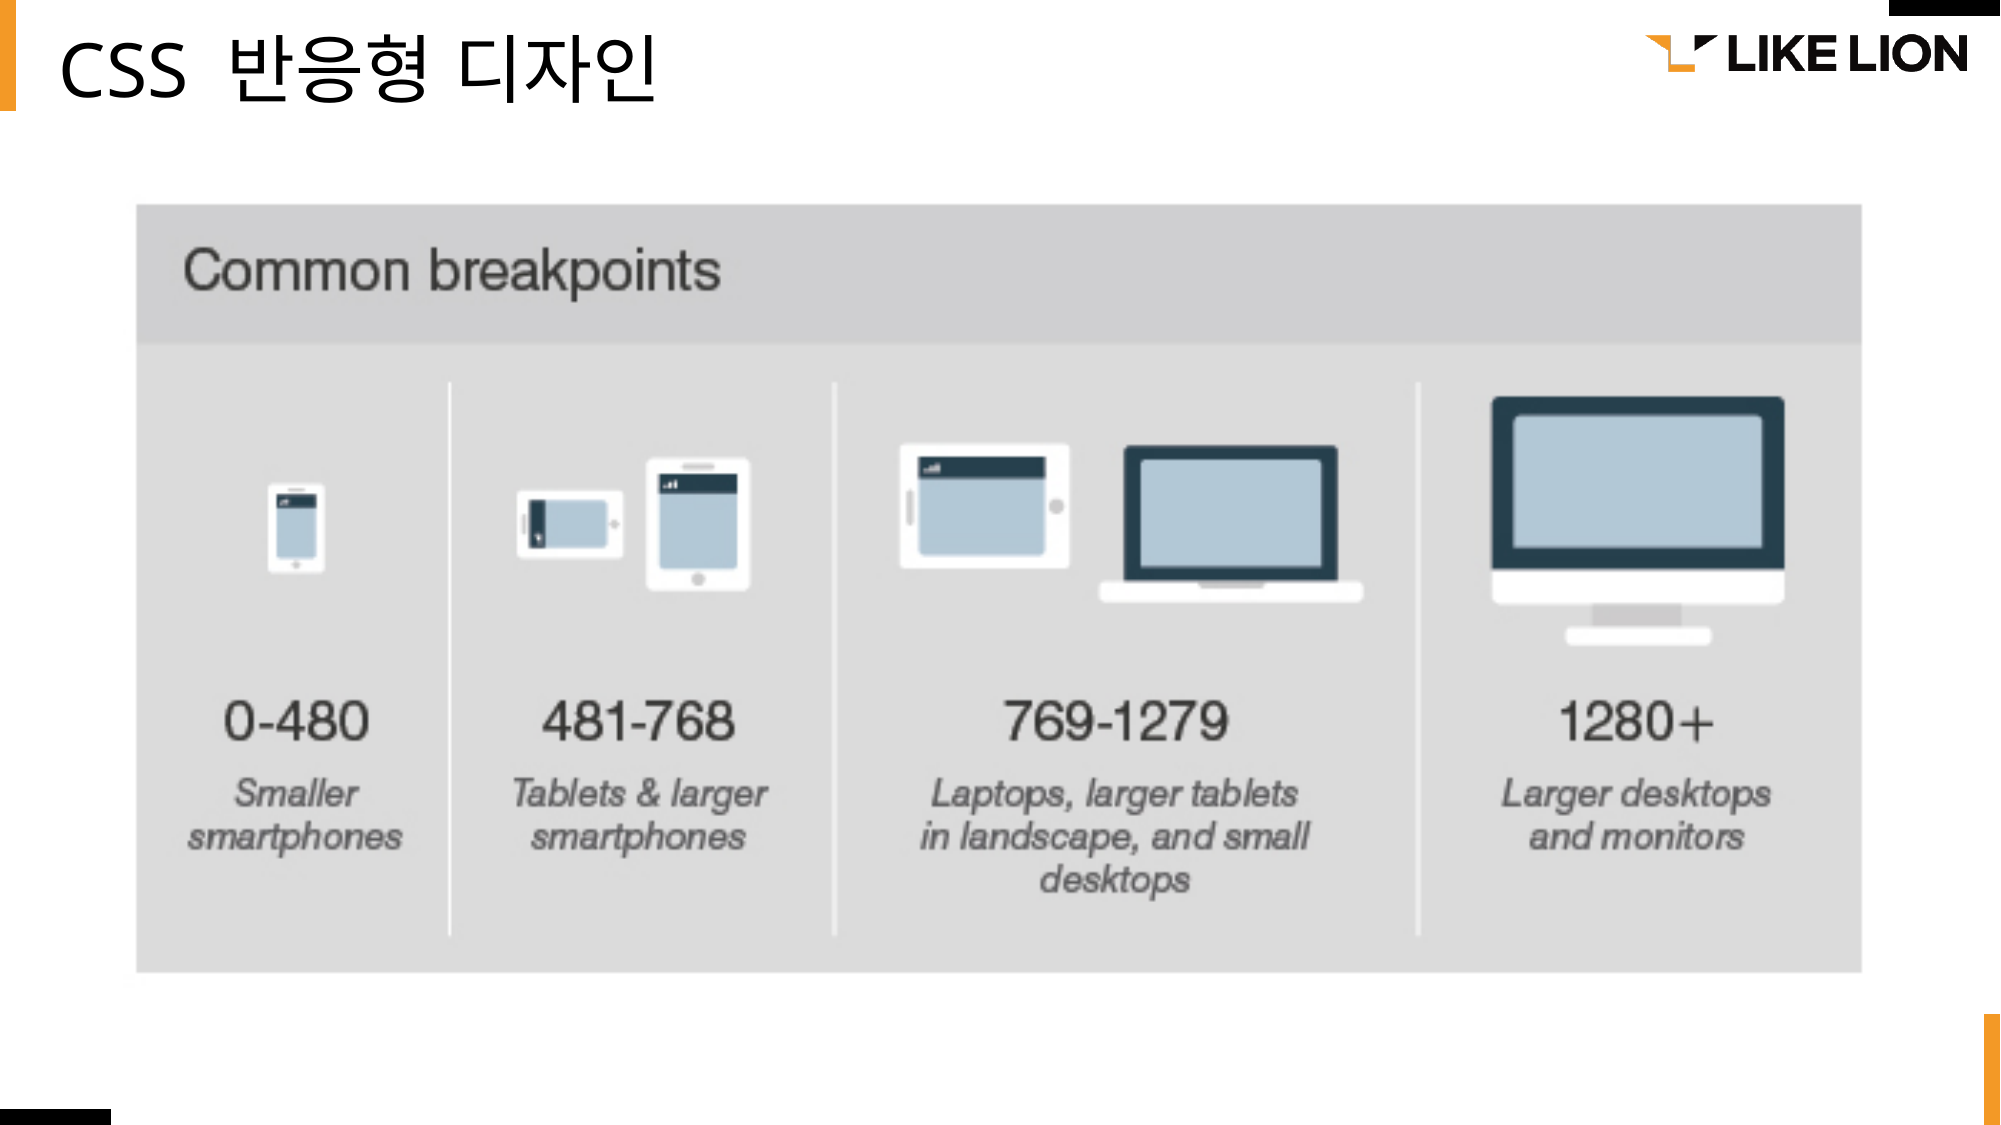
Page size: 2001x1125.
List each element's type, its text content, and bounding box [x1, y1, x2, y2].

text_box [0, 0, 16, 111]
picture [122, 191, 1877, 988]
picture [1645, 34, 1967, 102]
text_box [1984, 1014, 2000, 1125]
text_box CSS 반응형 디자인 [33, 14, 688, 120]
text_box [0, 1109, 111, 1125]
text_box [1889, 0, 2000, 16]
